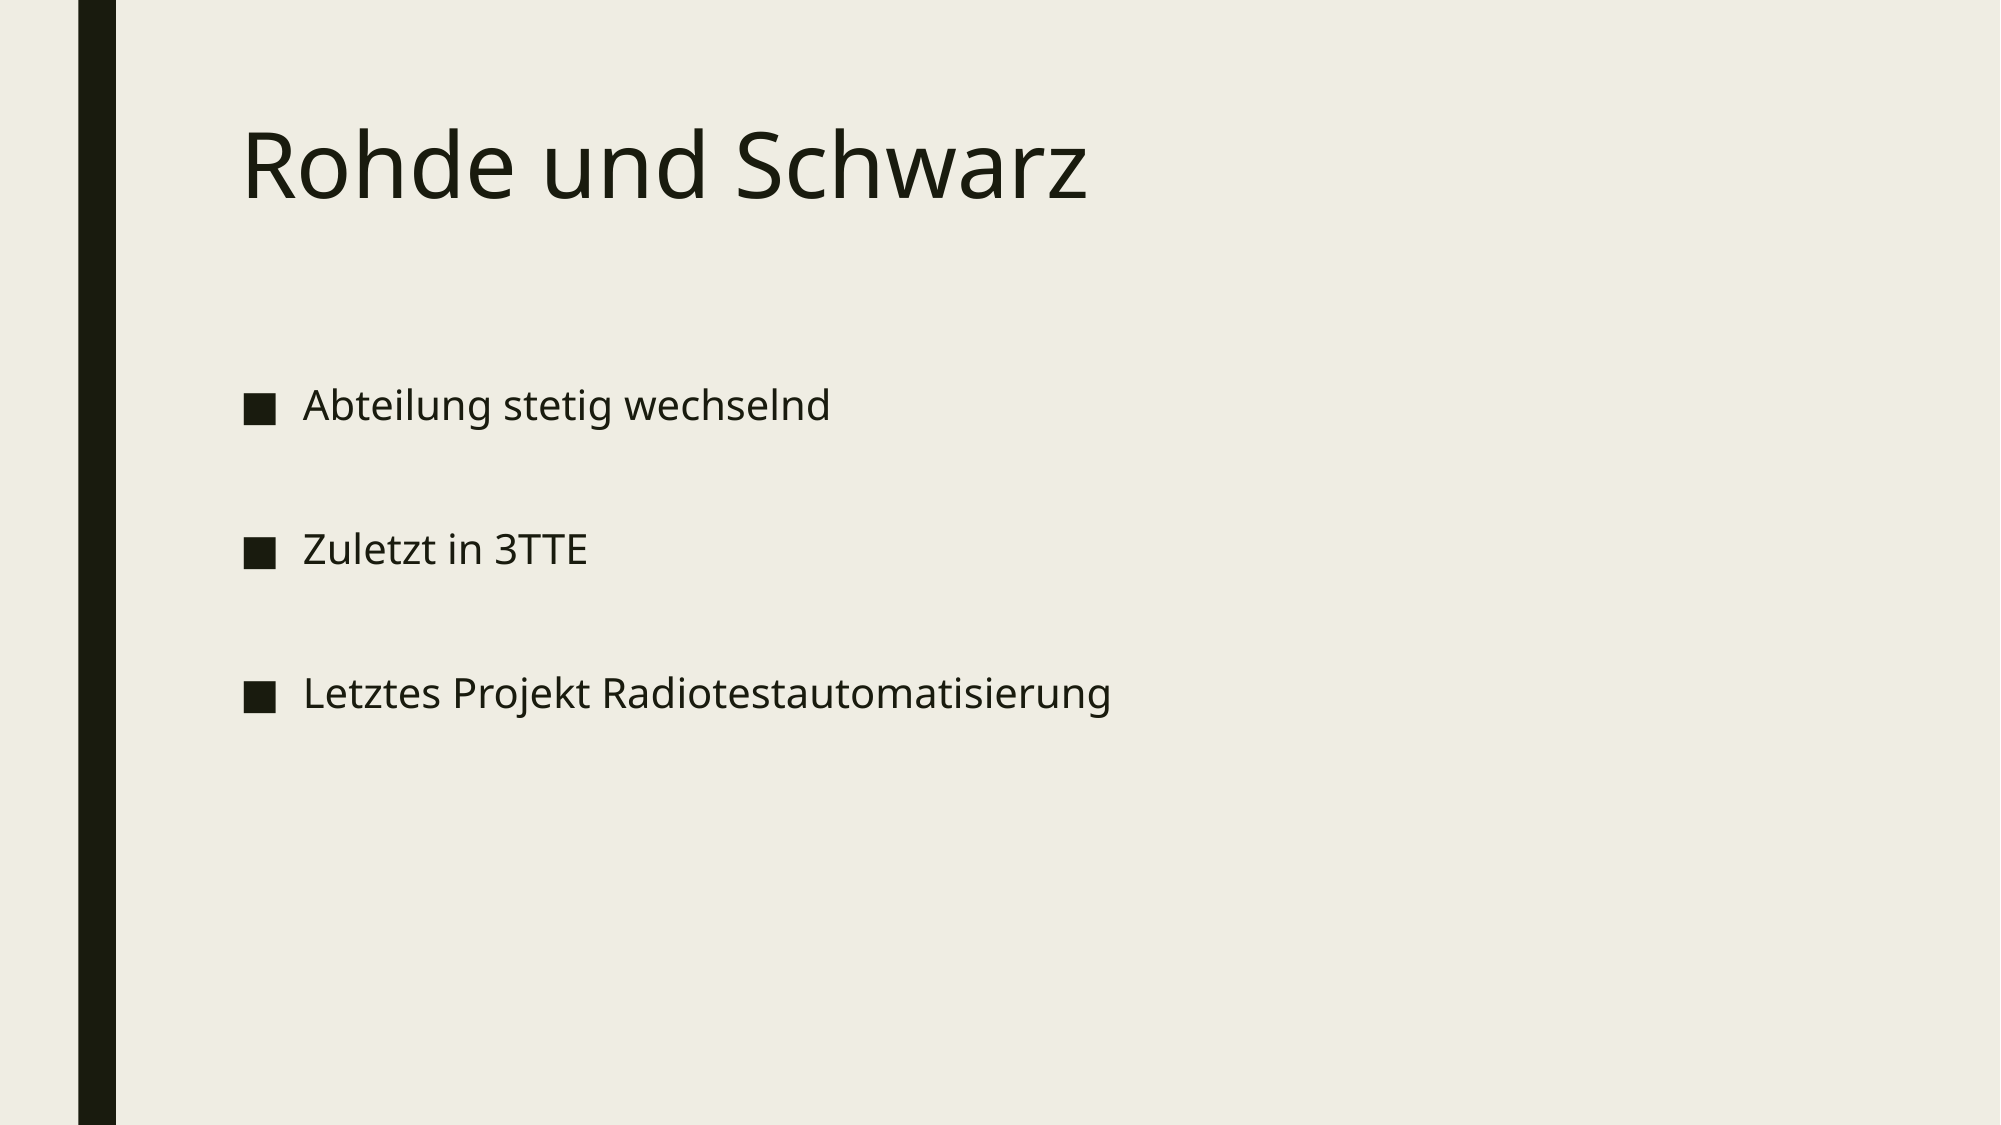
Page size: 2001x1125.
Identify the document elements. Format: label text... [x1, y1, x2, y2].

title Rohde und Schwarz [225, 112, 1800, 357]
list Abteilung stetig wechselnd Zuletzt in 3TTE Letztes Projekt Radiotestautomatisierung [225, 375, 1800, 963]
